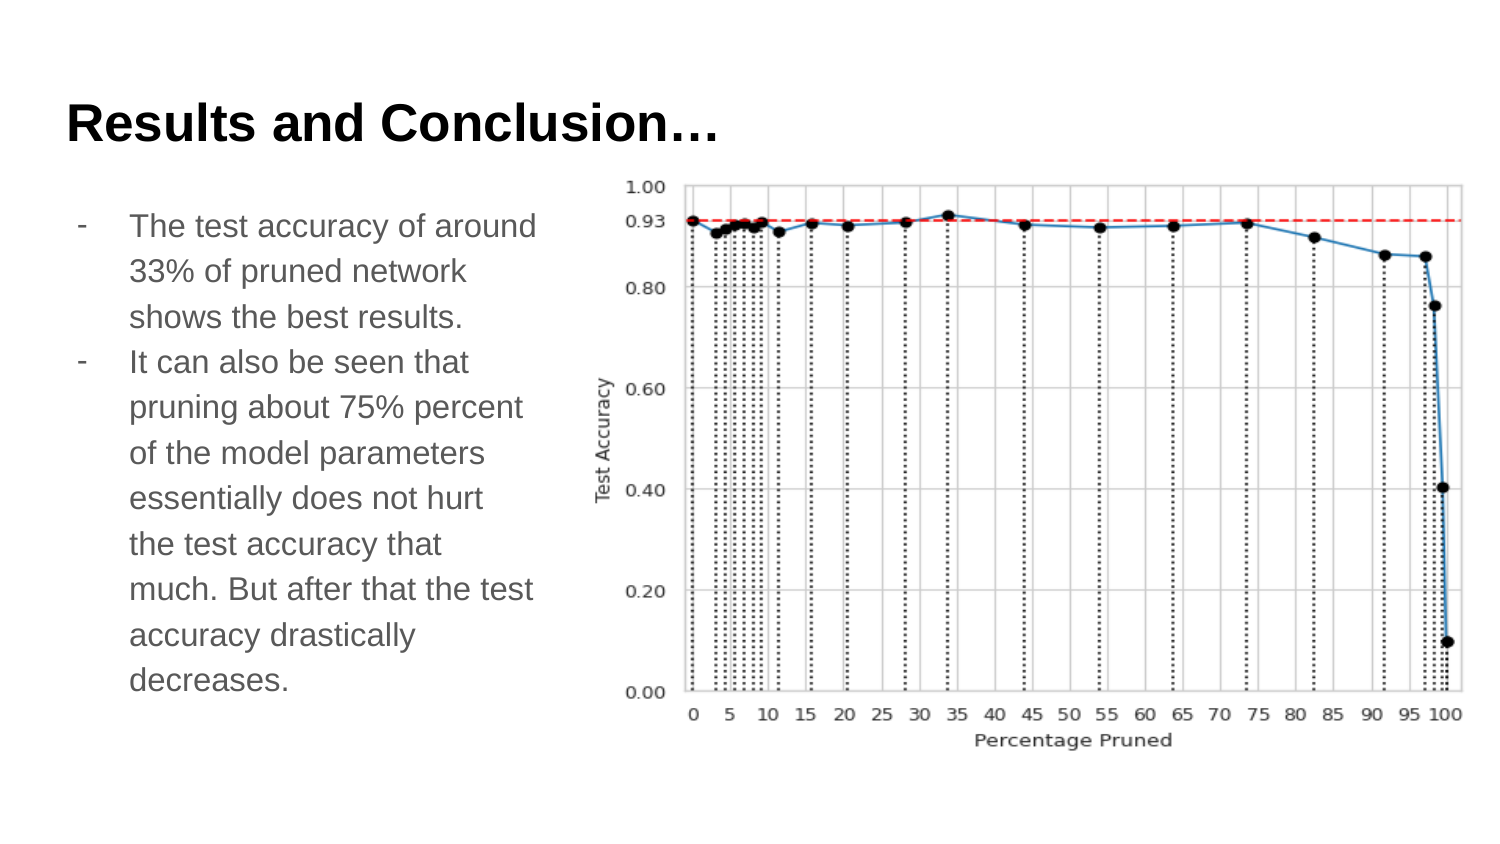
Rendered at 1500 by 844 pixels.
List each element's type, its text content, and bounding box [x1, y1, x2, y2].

list The test accuracy of around 33% of pruned network shows the best results. It can also be seen that pruning about 75% percent of the model parameters essentially does not hurt the test accuracy that much. But after that the test accuracy drastically decreases. [42, 183, 555, 743]
title Results and Conclusion… [51, 72, 1449, 167]
picture [580, 166, 1480, 764]
